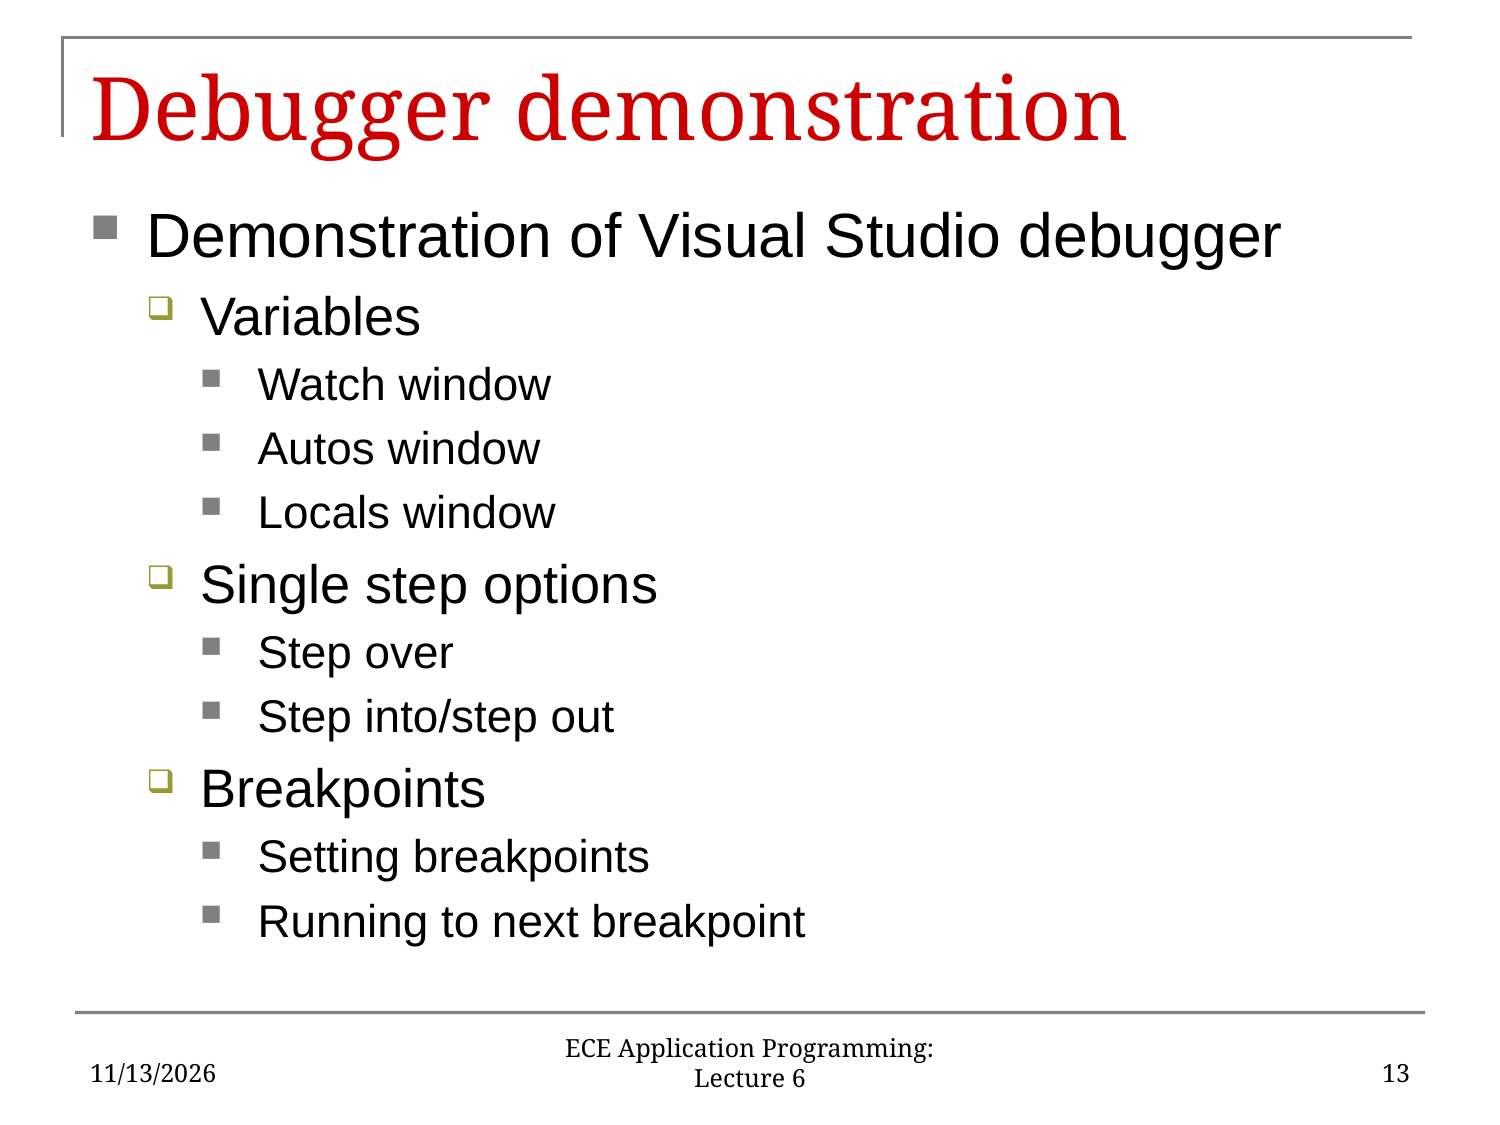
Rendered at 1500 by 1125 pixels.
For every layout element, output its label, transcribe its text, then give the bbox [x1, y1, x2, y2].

list Demonstration of Visual Studio debugger Variables Watch window Autos window Locals window Single step options Step over Step into/step out Breakpoints Setting breakpoints Running to next breakpoint [75, 187, 1425, 1006]
title Debugger demonstration [75, 45, 1425, 163]
footer ECE Application Programming: Lecture 6 [512, 1024, 988, 1101]
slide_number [74, 1023, 426, 1100]
slide_number 13 [1074, 1023, 1426, 1100]
